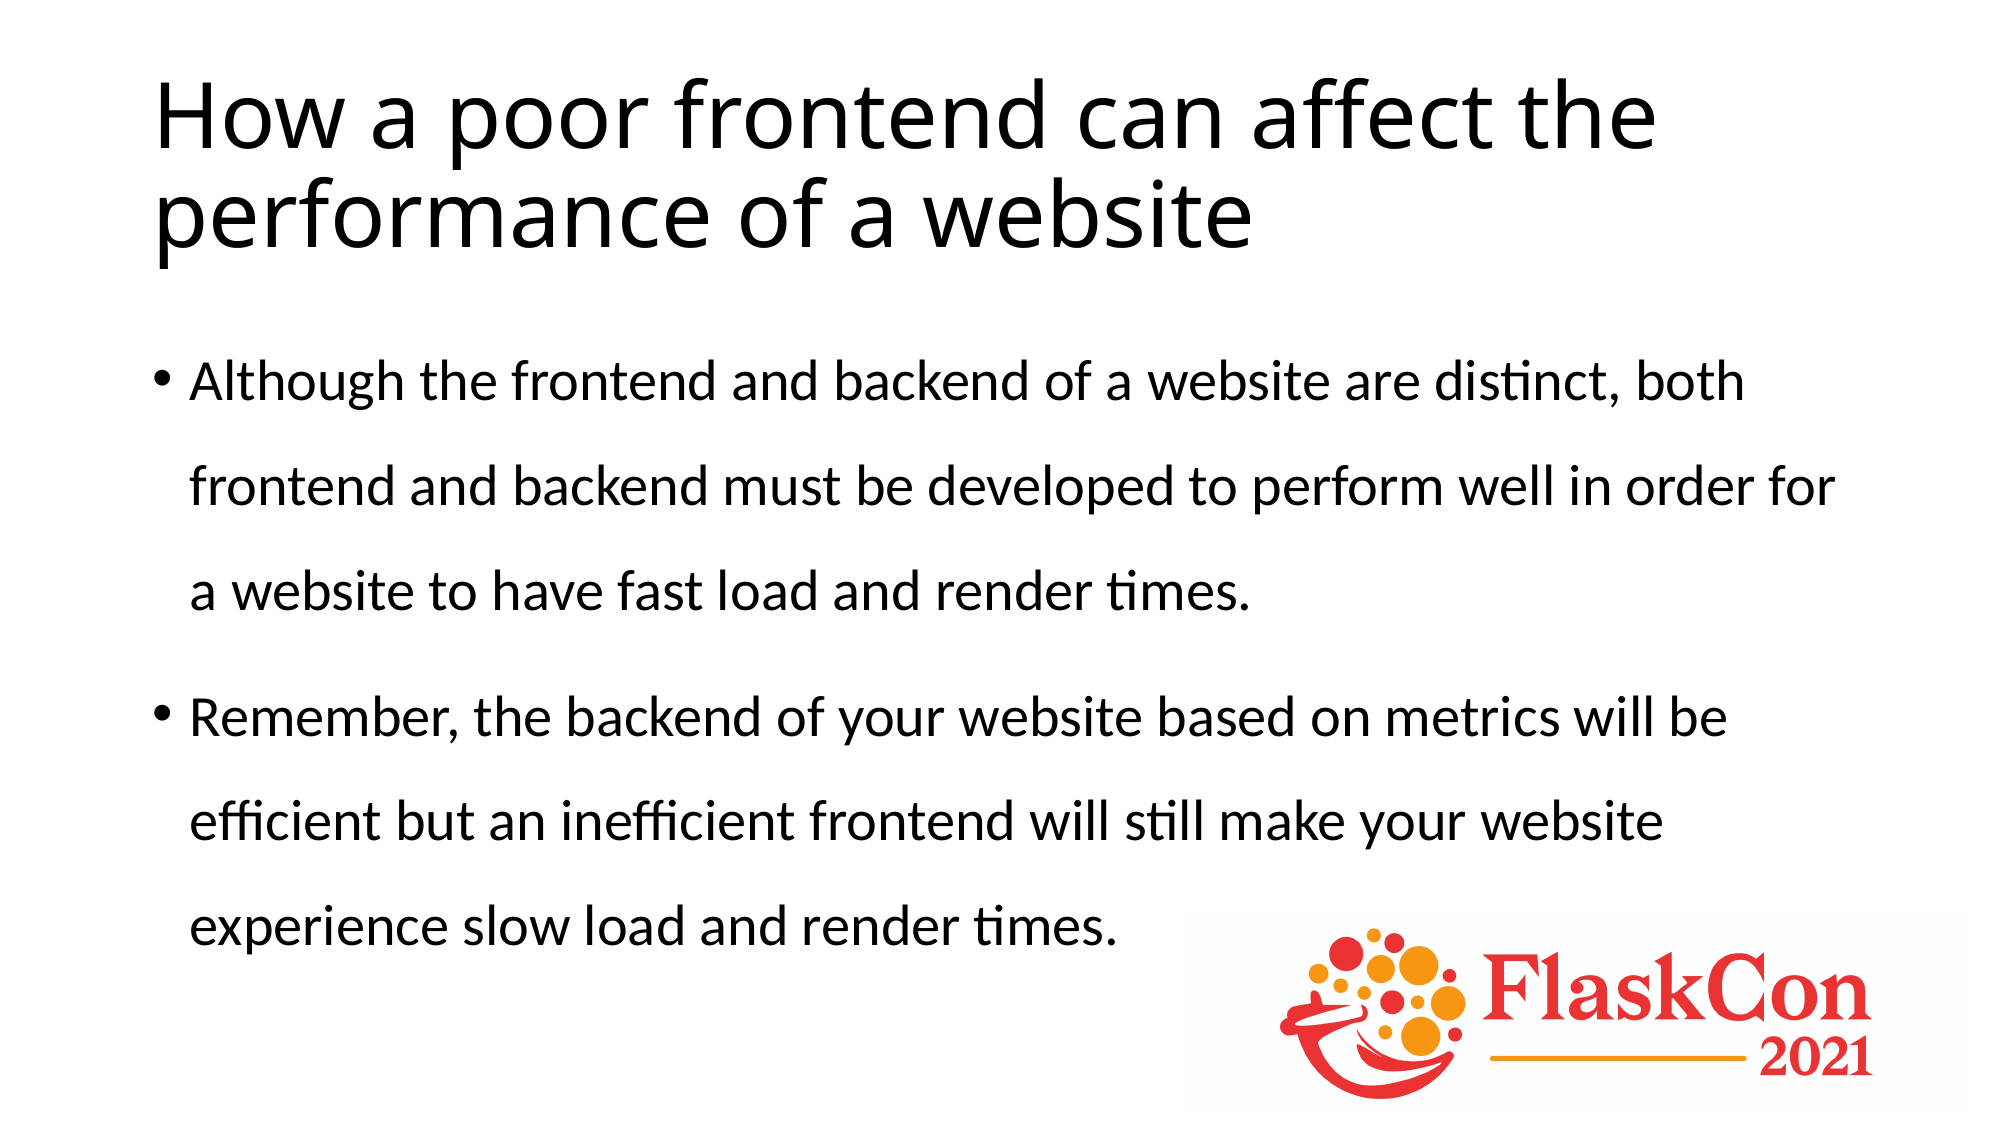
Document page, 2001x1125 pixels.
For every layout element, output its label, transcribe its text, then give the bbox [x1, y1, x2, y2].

title How a poor frontend can affect the performance of a website [137, 59, 1863, 278]
picture [1185, 913, 1968, 1113]
list Although the frontend and backend of a website are distinct, both frontend and backend must be developed to perform well in order for a website to have fast load and render times. Remember, the backend of your website based on metrics will be efficient but an inefficient frontend will still make your website experience slow load and render times. [137, 299, 1863, 1014]
